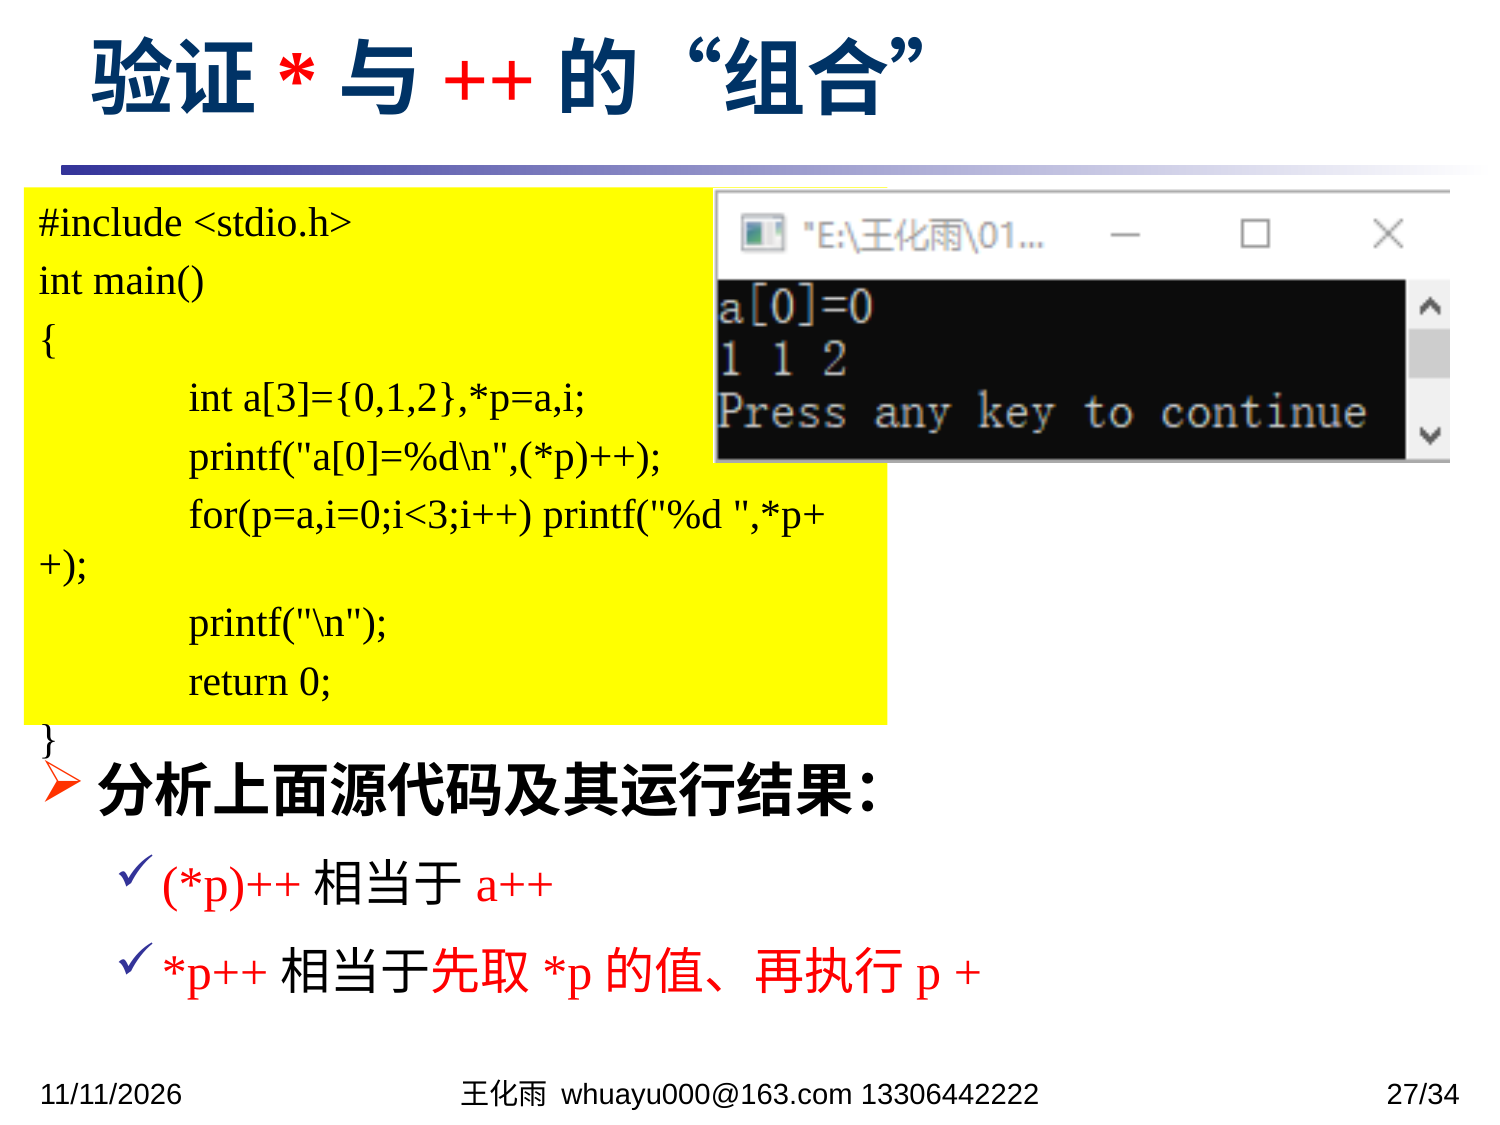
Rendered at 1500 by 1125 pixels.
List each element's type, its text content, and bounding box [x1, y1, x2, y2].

text_box #include <stdio.h> int main() { int a[3]={0,1,2},*p=a,i; printf("a[0]=%d\n",(*p)++); for(p=a,i=0;i<3;i++) printf("%d ",*p++); printf("\n"); return 0; } [23, 187, 888, 725]
slide_number 27/34 [1187, 1074, 1476, 1103]
footer 王化雨 whuayu000@163.com 13306442222 [387, 1074, 1113, 1103]
list 分析上面源代码及其运行结果： (*p)++相当于a++ *p++相当于先取*p的值、再执行p + [24, 725, 1450, 1050]
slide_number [24, 1074, 376, 1103]
title 验证*与++的“组合” [75, 24, 1475, 125]
picture [713, 188, 1451, 463]
